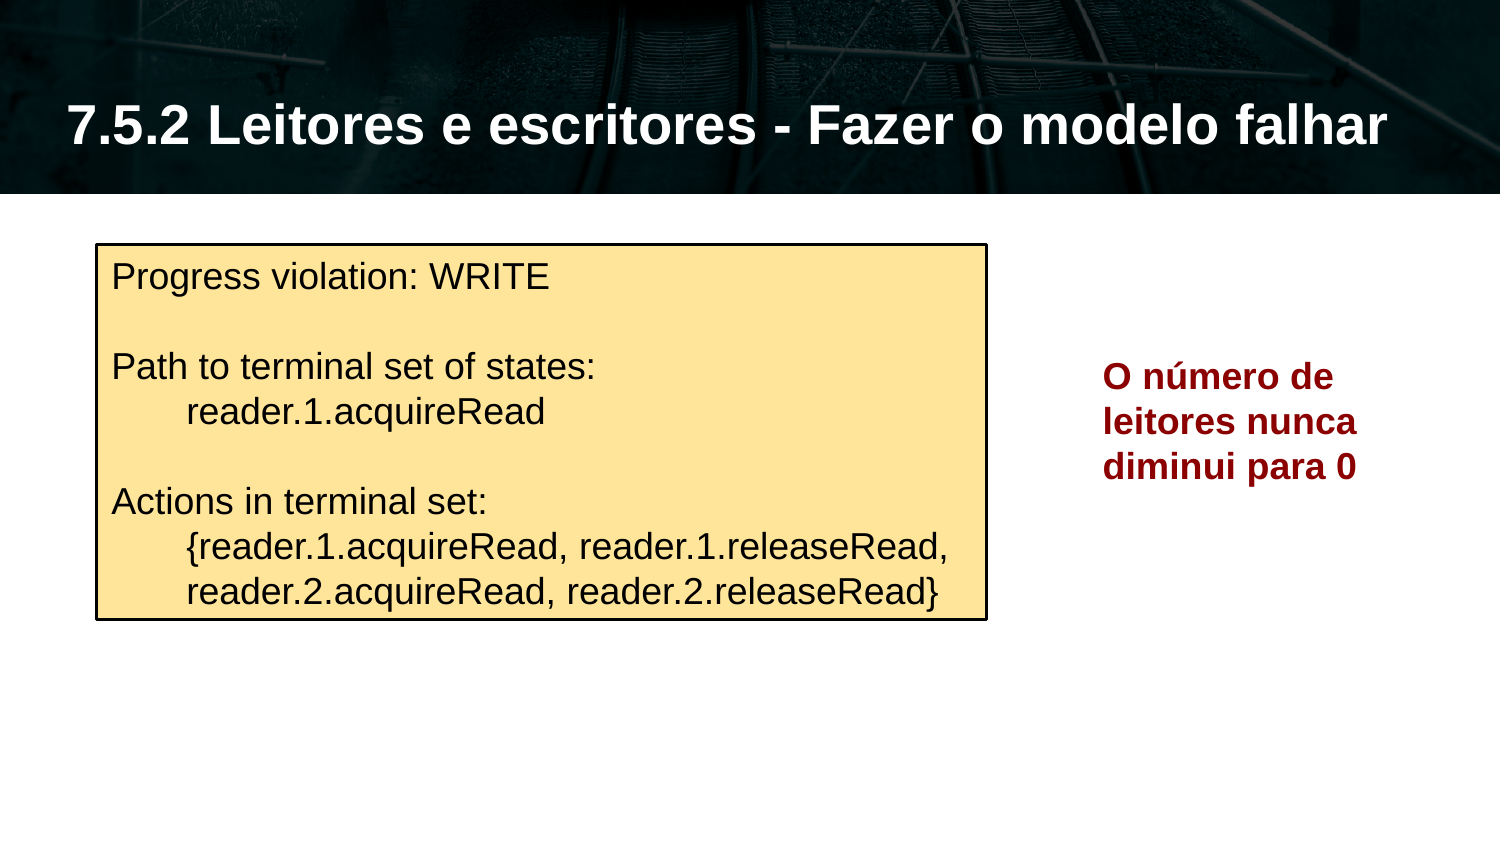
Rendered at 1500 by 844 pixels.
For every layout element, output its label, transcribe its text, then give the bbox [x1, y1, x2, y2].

text_box O número de leitores nunca diminui para 0 [1087, 337, 1383, 538]
picture [0, 0, 1500, 194]
title 7.5.2 Leitores e escritores - Fazer o modelo falhar [51, 72, 1449, 167]
text_box Progress violation: WRITE Path to terminal set of states: reader.1.acquireRead Actions in terminal set: {reader.1.acquireRead, reader.1.releaseRead, reader.2.acquireRead, reader.2.releaseRead} [96, 244, 987, 620]
